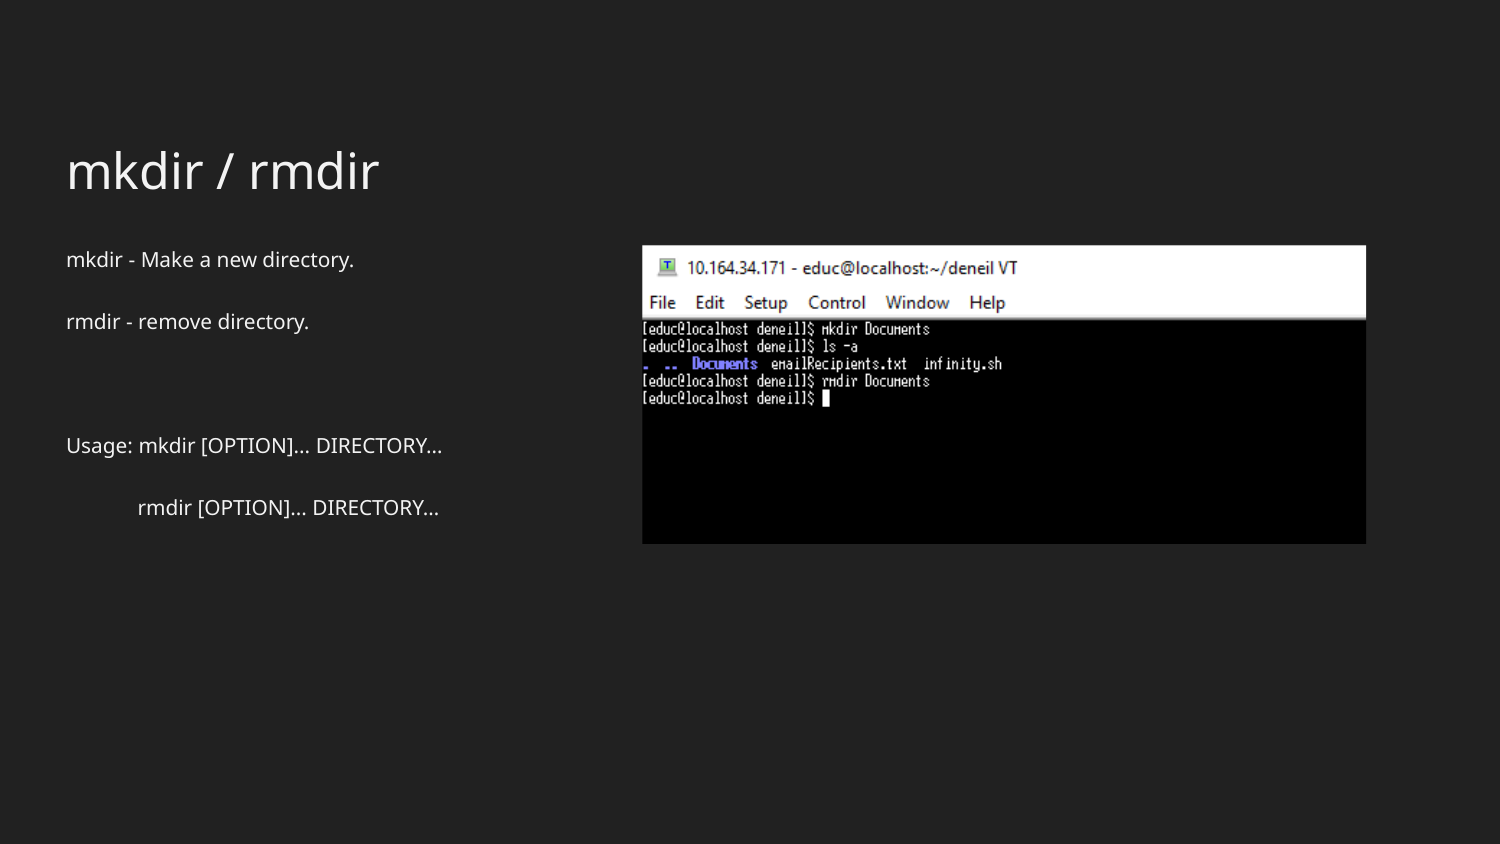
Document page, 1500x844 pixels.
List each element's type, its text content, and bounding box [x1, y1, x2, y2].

title mkdir / rmdir [51, 91, 512, 216]
picture [641, 244, 1367, 544]
list mkdir - Make a new directory. rmdir - remove directory. Usage: mkdir [OPTION]... DIRECTORY… rmdir [OPTION]... DIRECTORY… [51, 227, 1004, 750]
